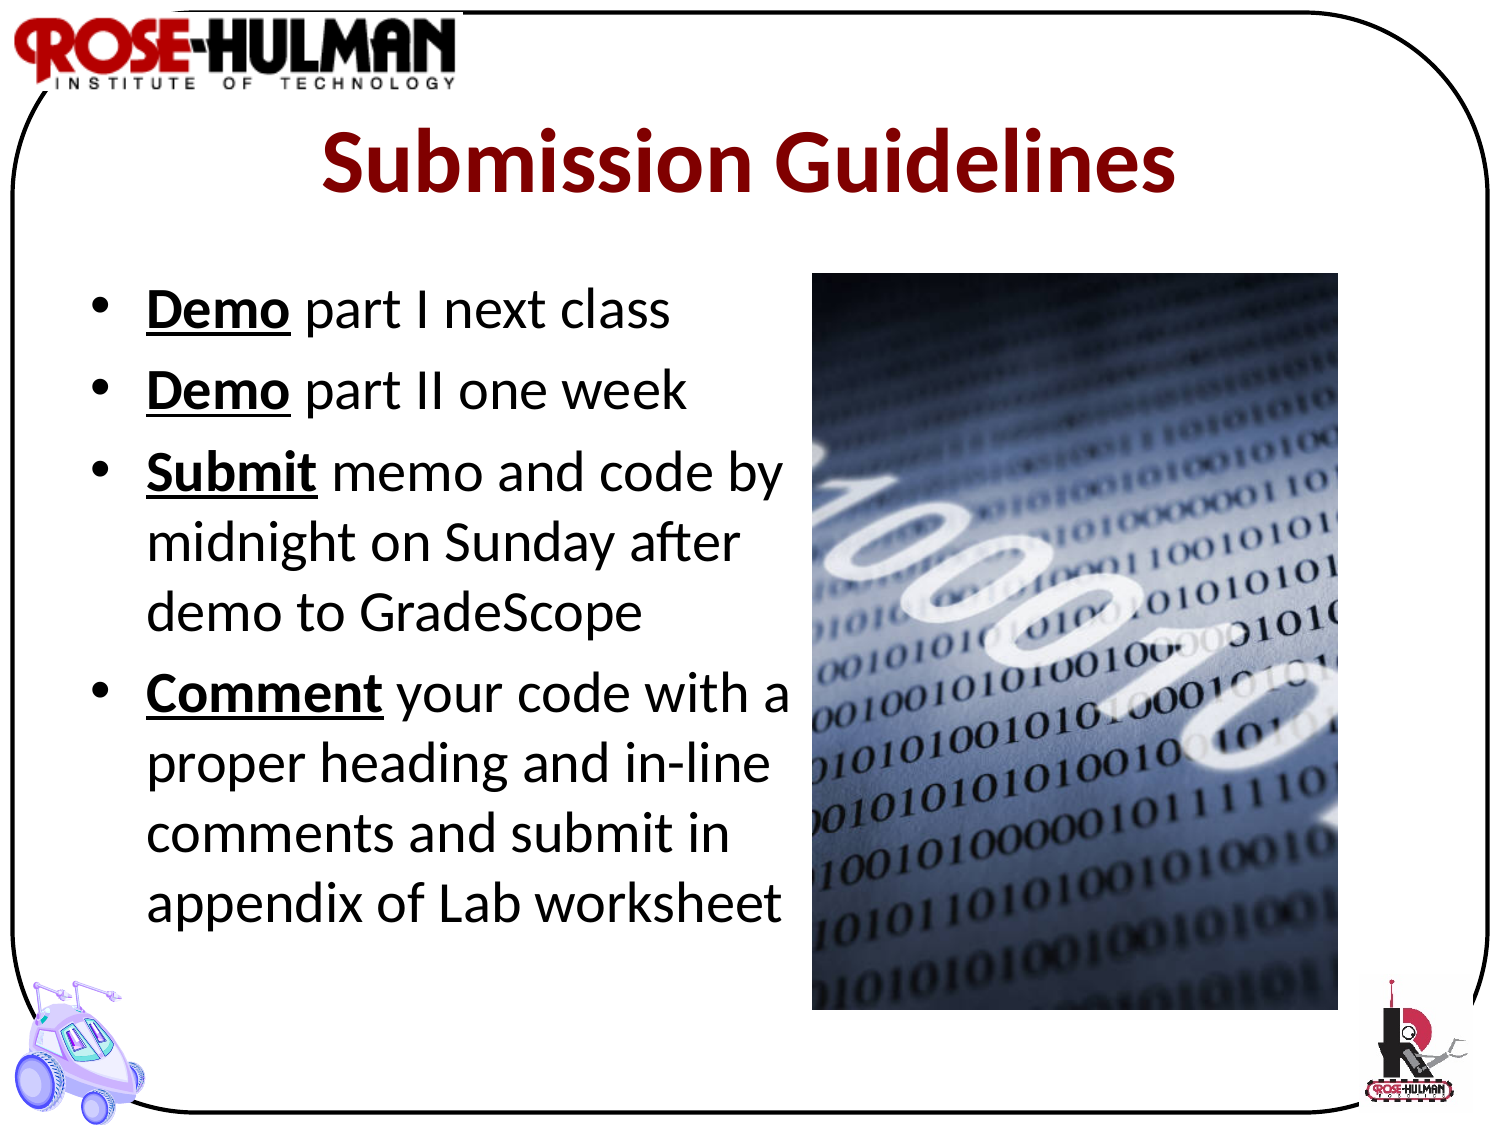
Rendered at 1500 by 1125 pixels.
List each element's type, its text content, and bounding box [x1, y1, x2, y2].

picture [1359, 974, 1473, 1113]
list Demo part I next class Demo part II one week Submit memo and code by midnight on Sunday after demo to GradeScope Comment your code with a proper heading and in-line comments and submit in appendix of Lab worksheet [75, 262, 813, 1063]
title Submission Guidelines [75, 62, 1425, 250]
picture [812, 273, 1338, 1010]
picture [10, 12, 463, 91]
